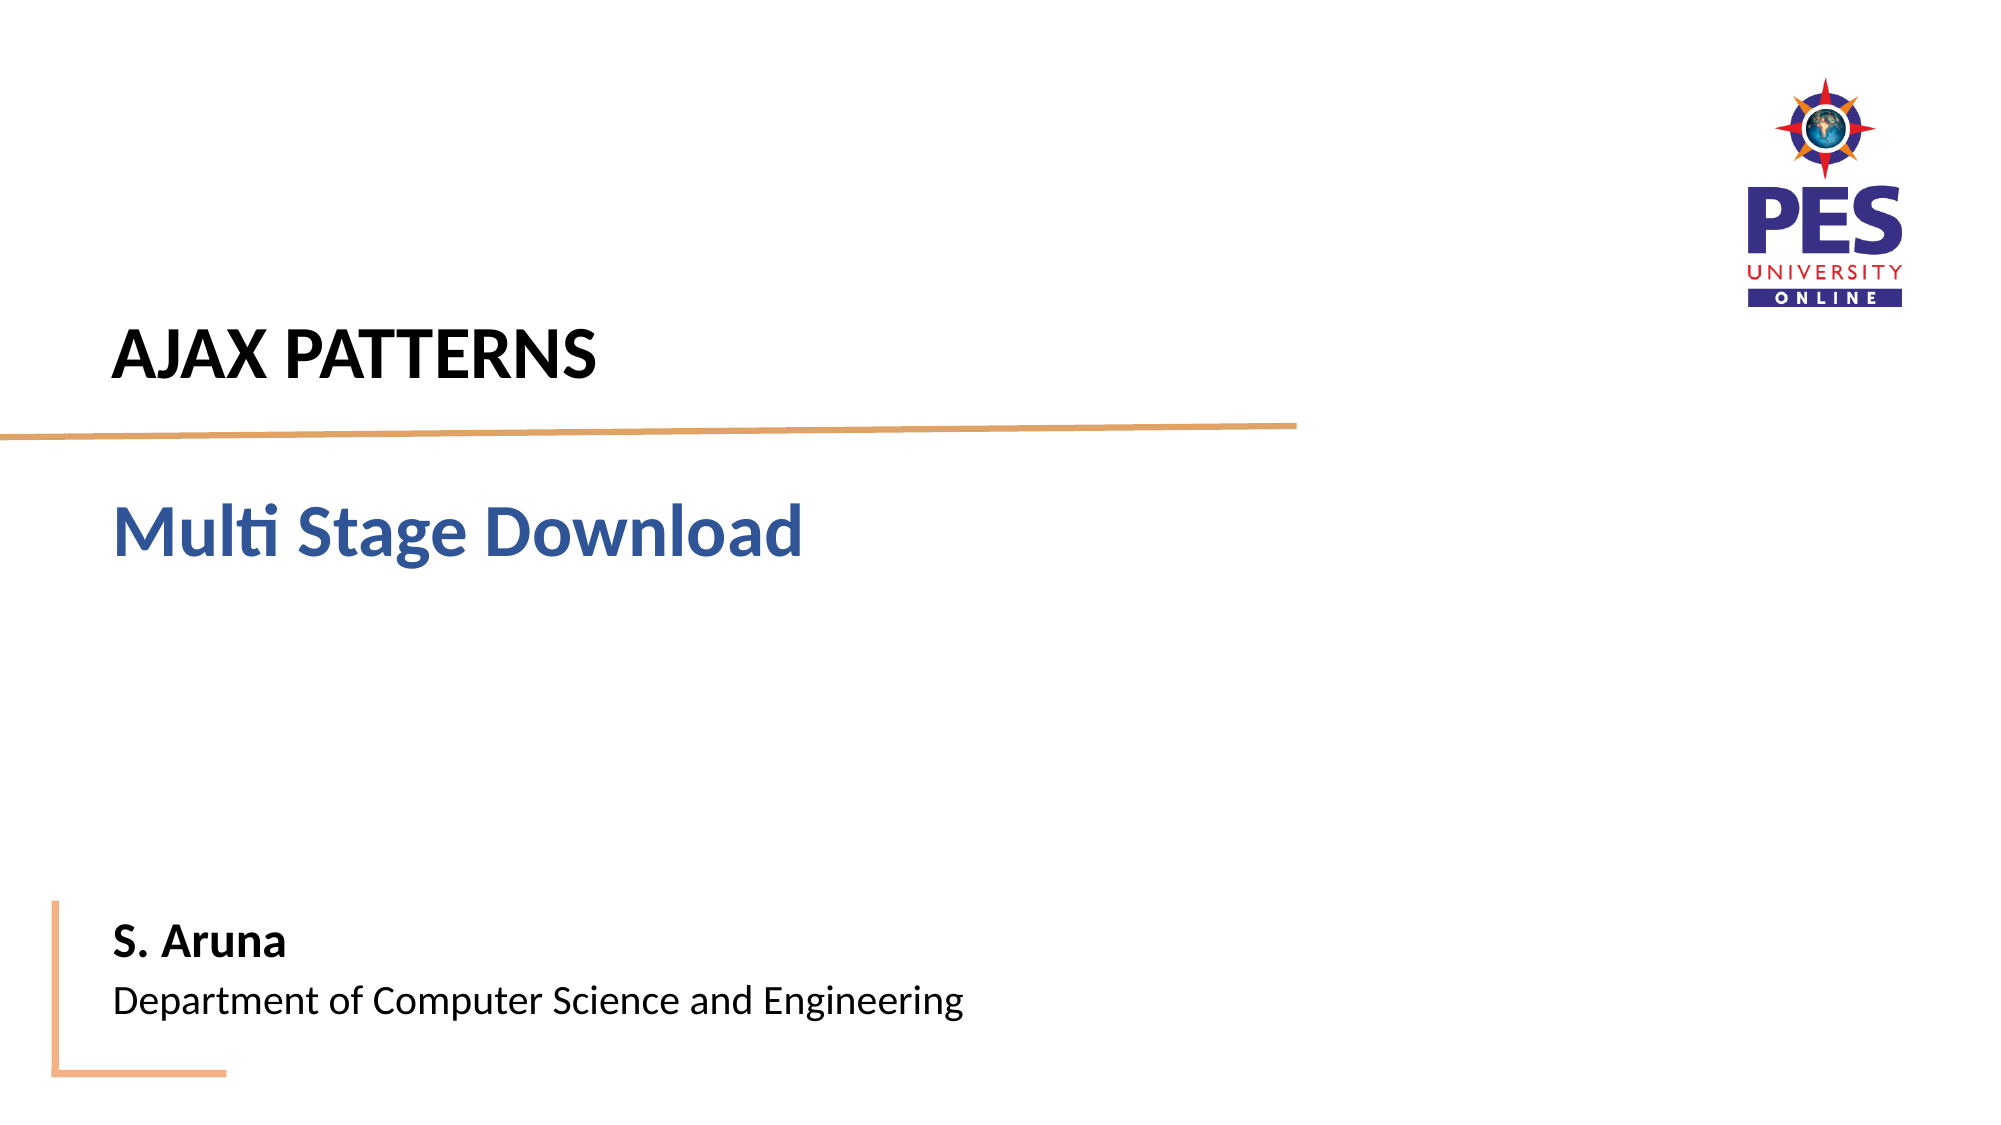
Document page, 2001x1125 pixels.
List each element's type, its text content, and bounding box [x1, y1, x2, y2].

text_box Multi Stage Download [98, 473, 1329, 579]
picture [1748, 76, 1902, 307]
text_box Department of Computer Science and Engineering [227, 965, 1329, 1031]
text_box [51, 900, 227, 1078]
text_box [0, 425, 1297, 438]
text_box AJAX PATTERNS [96, 295, 1327, 401]
text_box S. Aruna [227, 900, 1329, 965]
